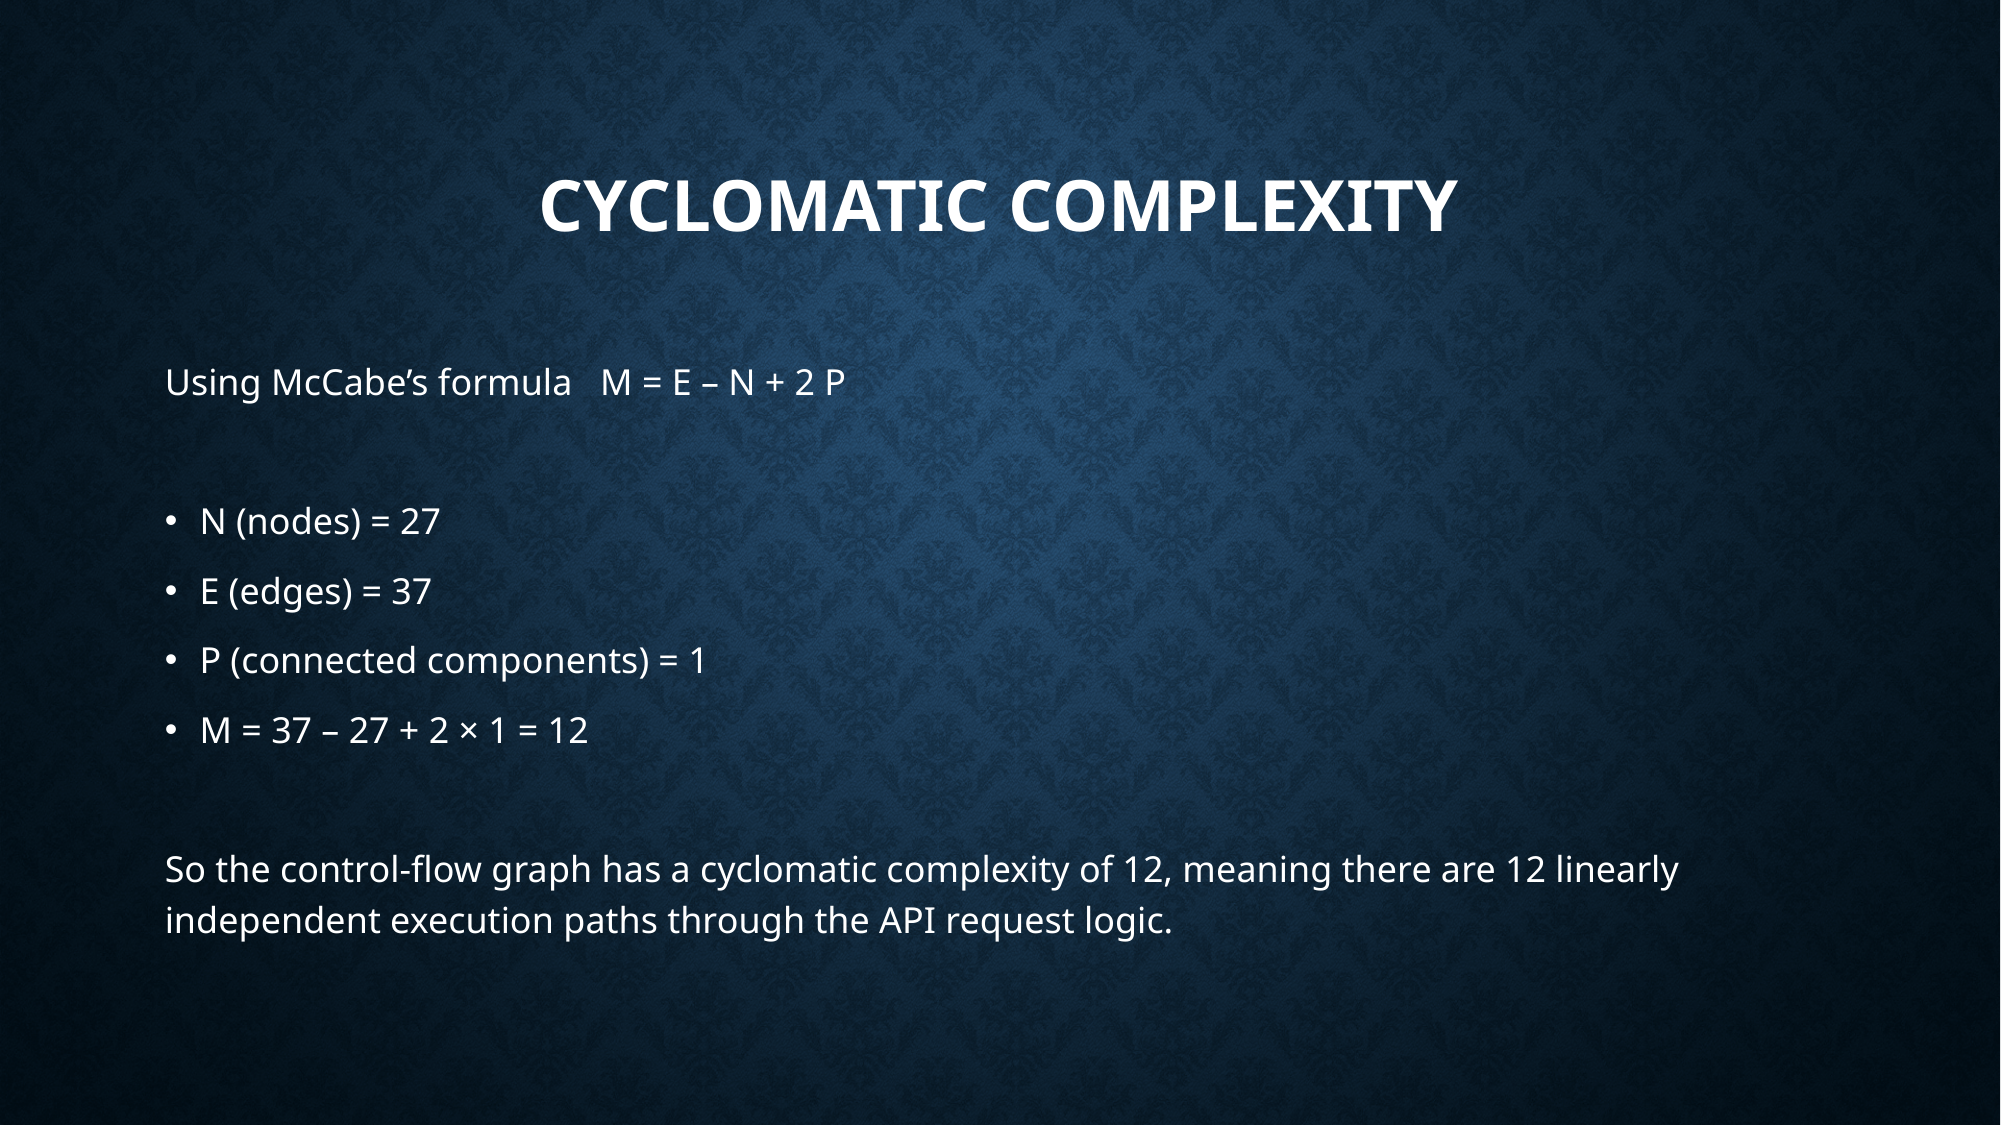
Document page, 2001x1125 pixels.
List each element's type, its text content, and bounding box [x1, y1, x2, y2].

list Using McCabe’s formula M = E – N + 2 P N (nodes) = 27 E (edges) = 37 P (connected components) = 1 M = 37 – 27 + 2 × 1 = 12 So the control-flow graph has a cyclomatic complexity of 12, meaning there are 12 linearly independent execution paths through the API request logic. [149, 343, 1849, 950]
title Cyclomatic Complexity [149, 99, 1849, 318]
